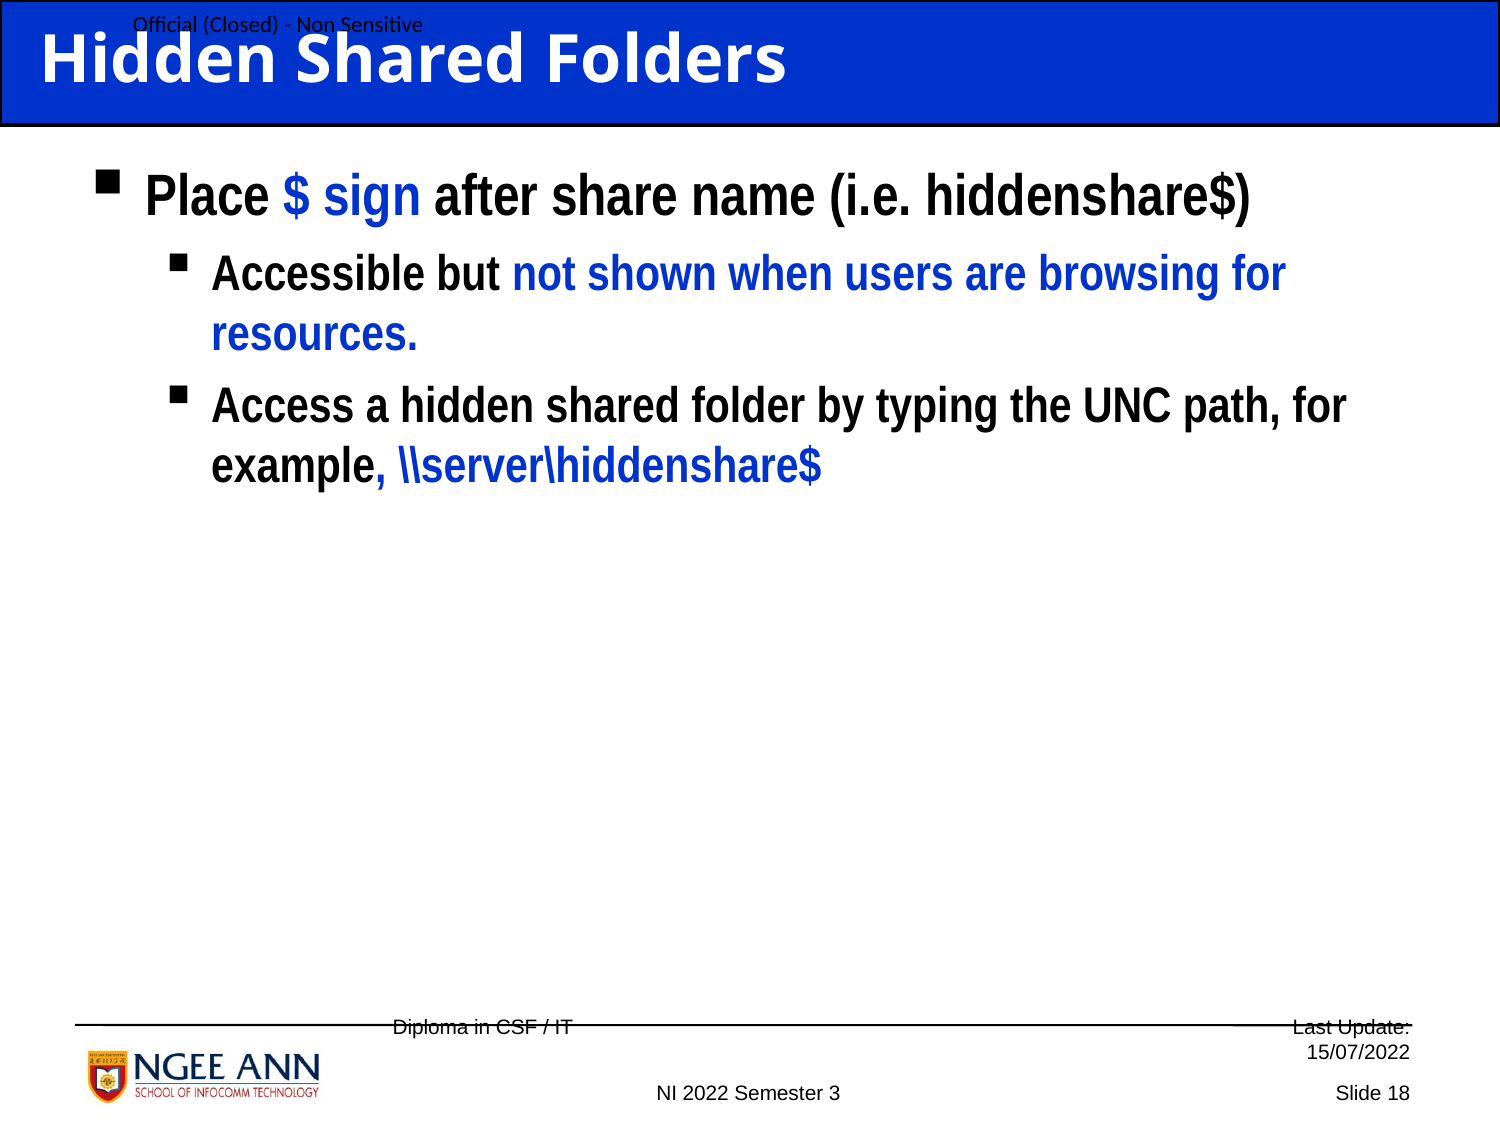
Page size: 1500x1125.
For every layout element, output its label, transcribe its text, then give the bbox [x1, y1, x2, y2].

text_box Place $ sign after share name (i.e. hiddenshare$) Accessible but not shown when users are browsing for resources. Access a hidden shared folder by typing the UNC path, for example, \\server\hiddenshare$ [74, 149, 1413, 1000]
picture [62, 1028, 344, 1125]
text_box Hidden Shared Folders [24, 0, 1500, 113]
